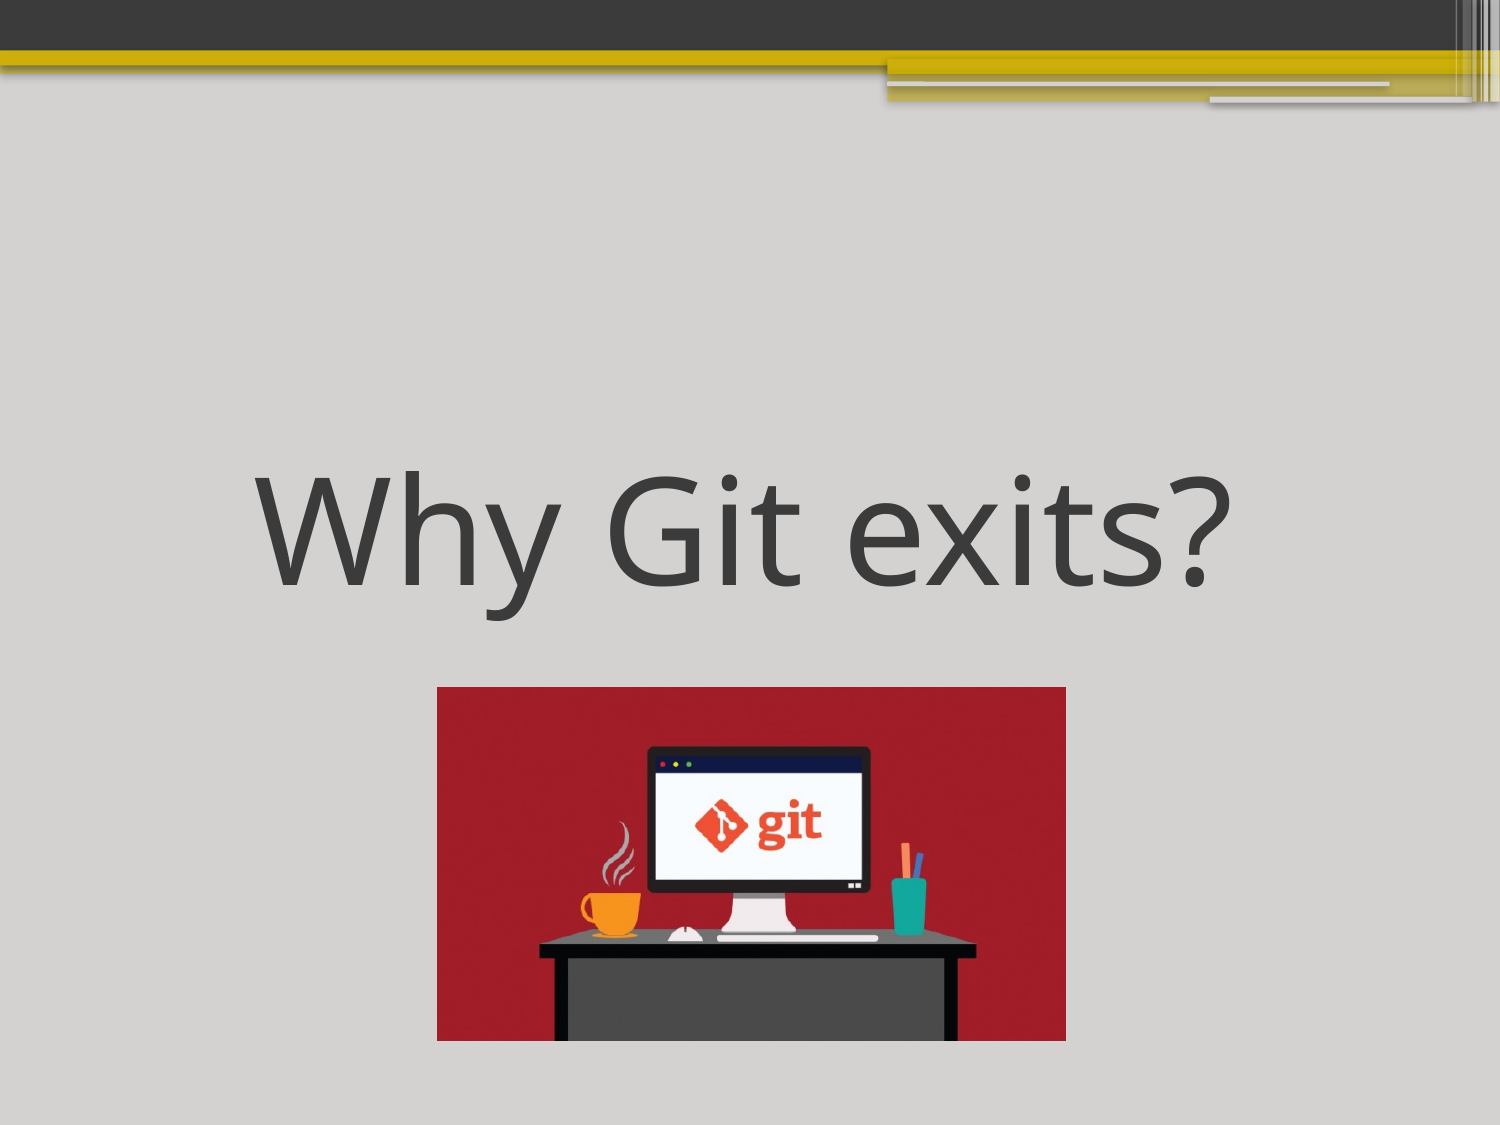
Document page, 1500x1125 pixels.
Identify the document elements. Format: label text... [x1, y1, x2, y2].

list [437, 687, 1066, 1042]
title Why Git exits? [174, 437, 1313, 613]
